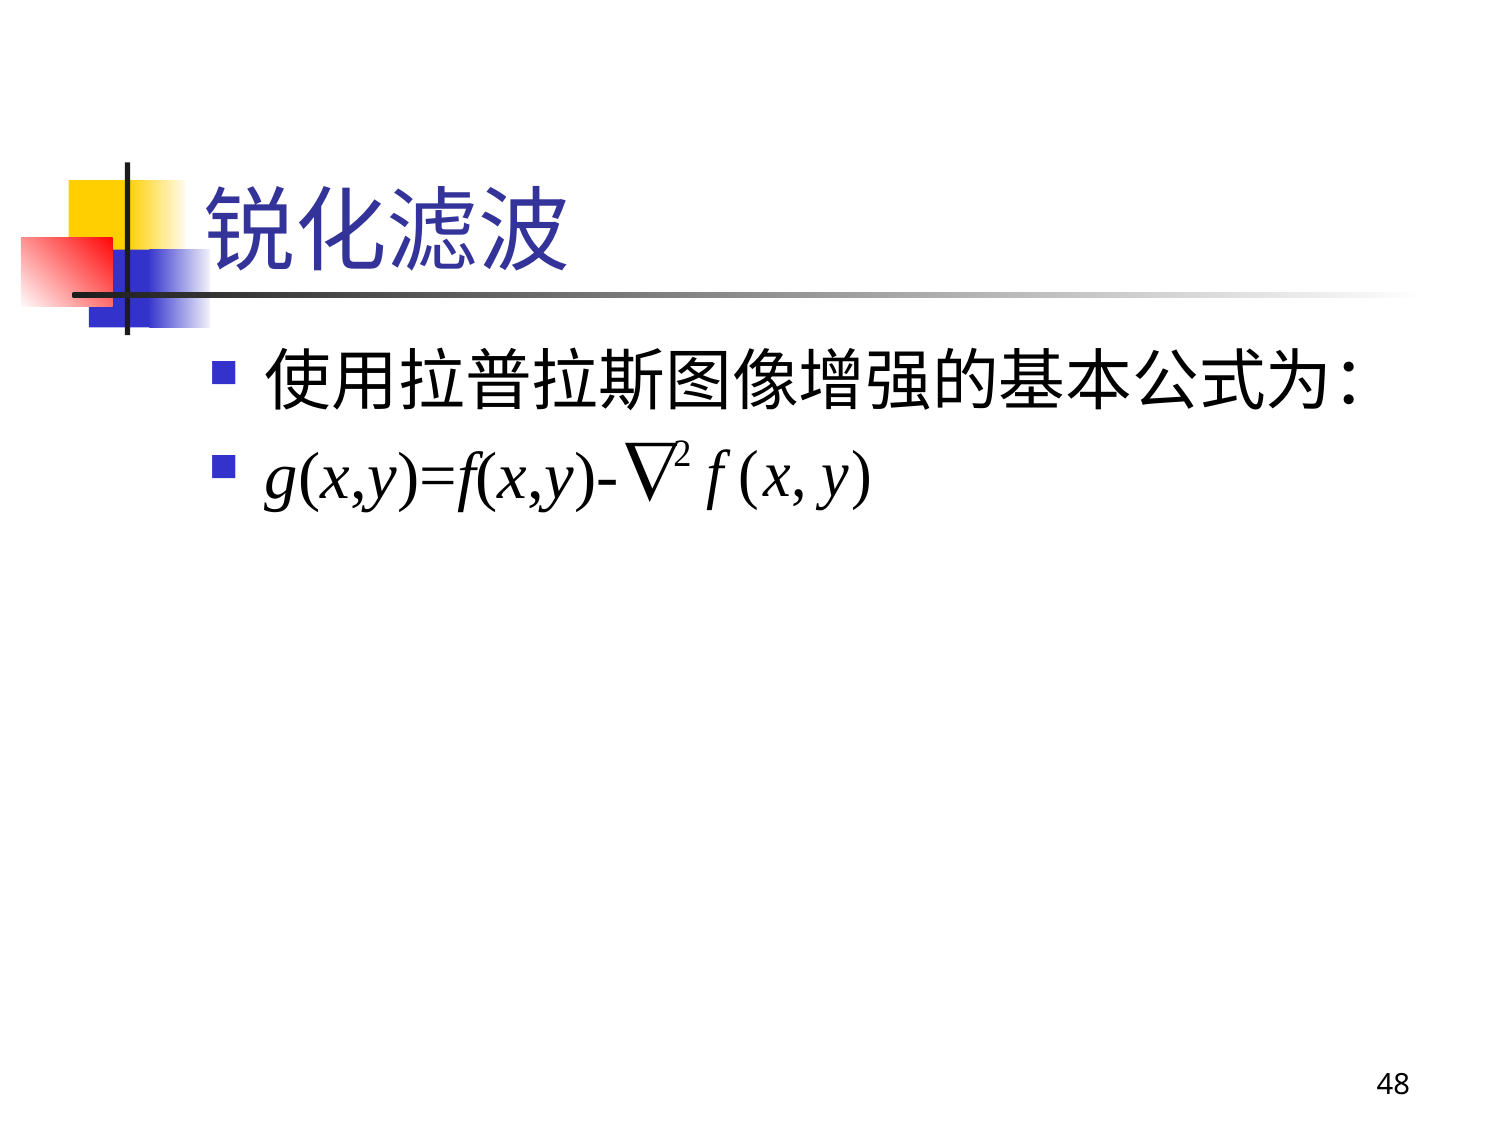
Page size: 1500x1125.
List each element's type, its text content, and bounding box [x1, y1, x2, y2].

list 使用拉普拉斯图像增强的基本公式为： g(x,y)=f(x,y)- [193, 330, 1470, 1007]
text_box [617, 424, 883, 525]
title 锐化滤波 [188, 101, 1468, 289]
slide_number 48 [1112, 1037, 1426, 1113]
